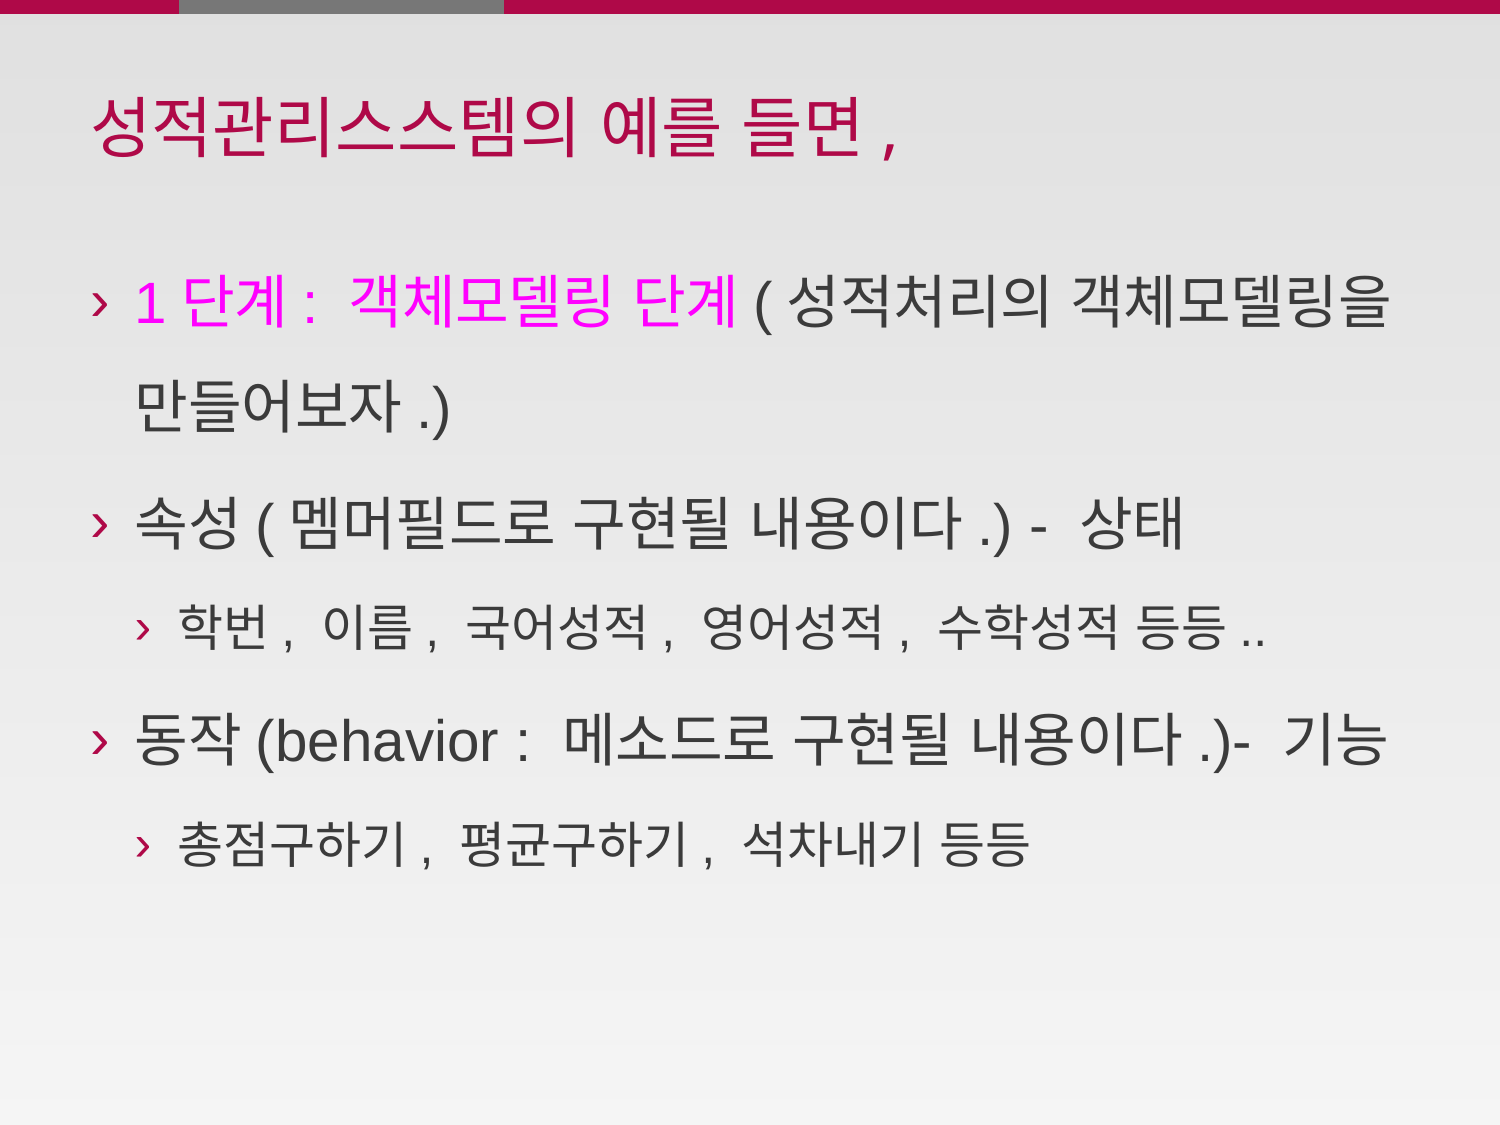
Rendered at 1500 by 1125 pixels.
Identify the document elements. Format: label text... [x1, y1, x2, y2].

list 1단계: 객체모델링 단계(성적처리의 객체모델링을 만들어보자.) 속성(멤머필드로 구현될 내용이다.) - 상태 학번, 이름, 국어성적, 영어성적, 수학성적 등등.. 동작(behavior : 메소드로 구현될 내용이다.)- 기능 총점구하기, 평균구하기, 석차내기 등등 [75, 222, 1425, 1005]
title 성적관리스스템의 예를 들면, [75, 50, 1425, 202]
